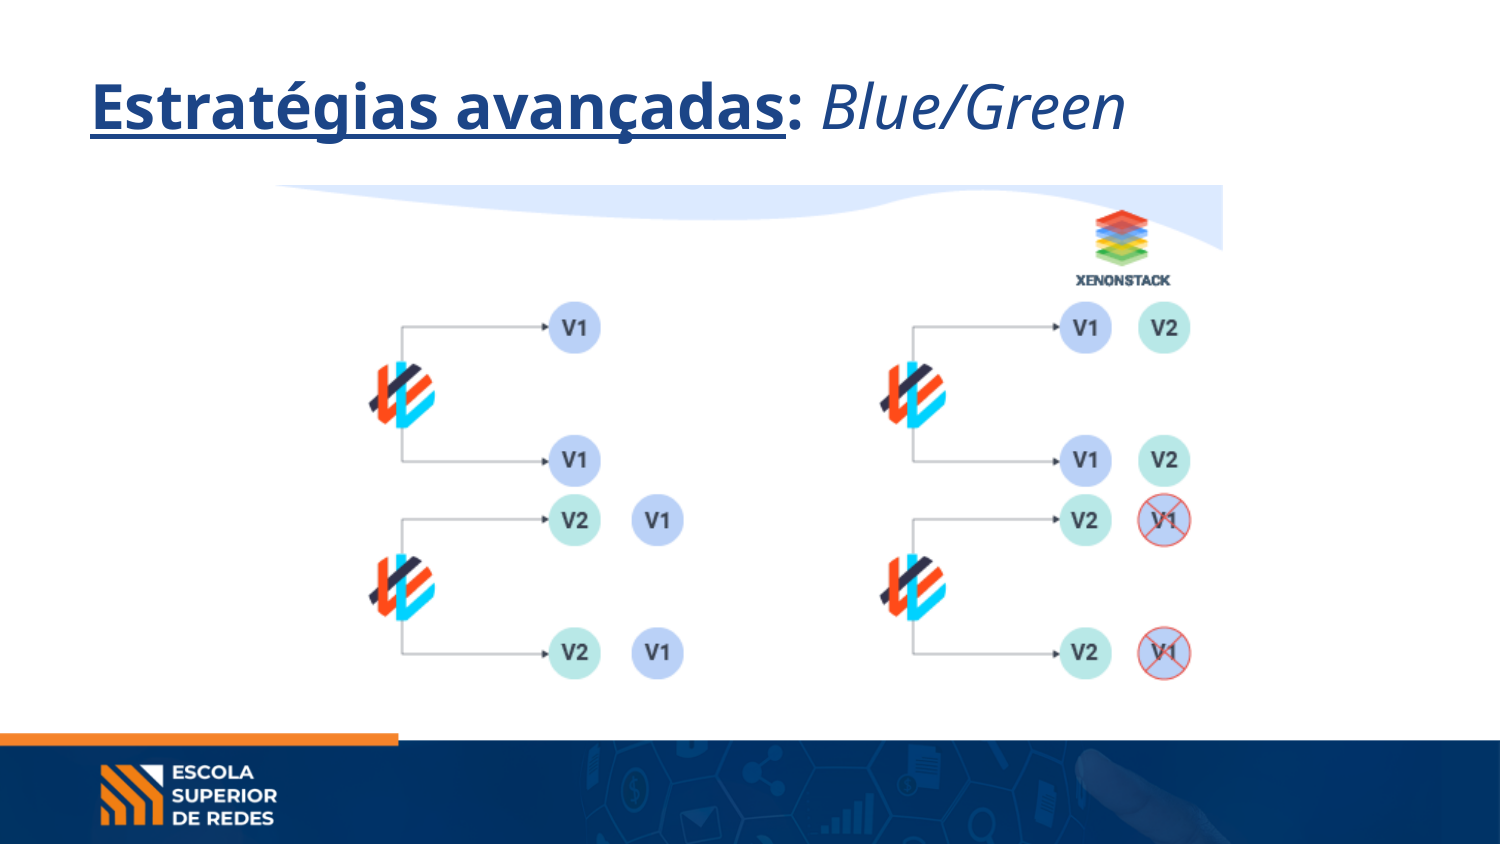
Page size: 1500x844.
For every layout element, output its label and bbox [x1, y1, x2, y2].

list [0, 1, 1500, 844]
picture [275, 185, 1223, 719]
